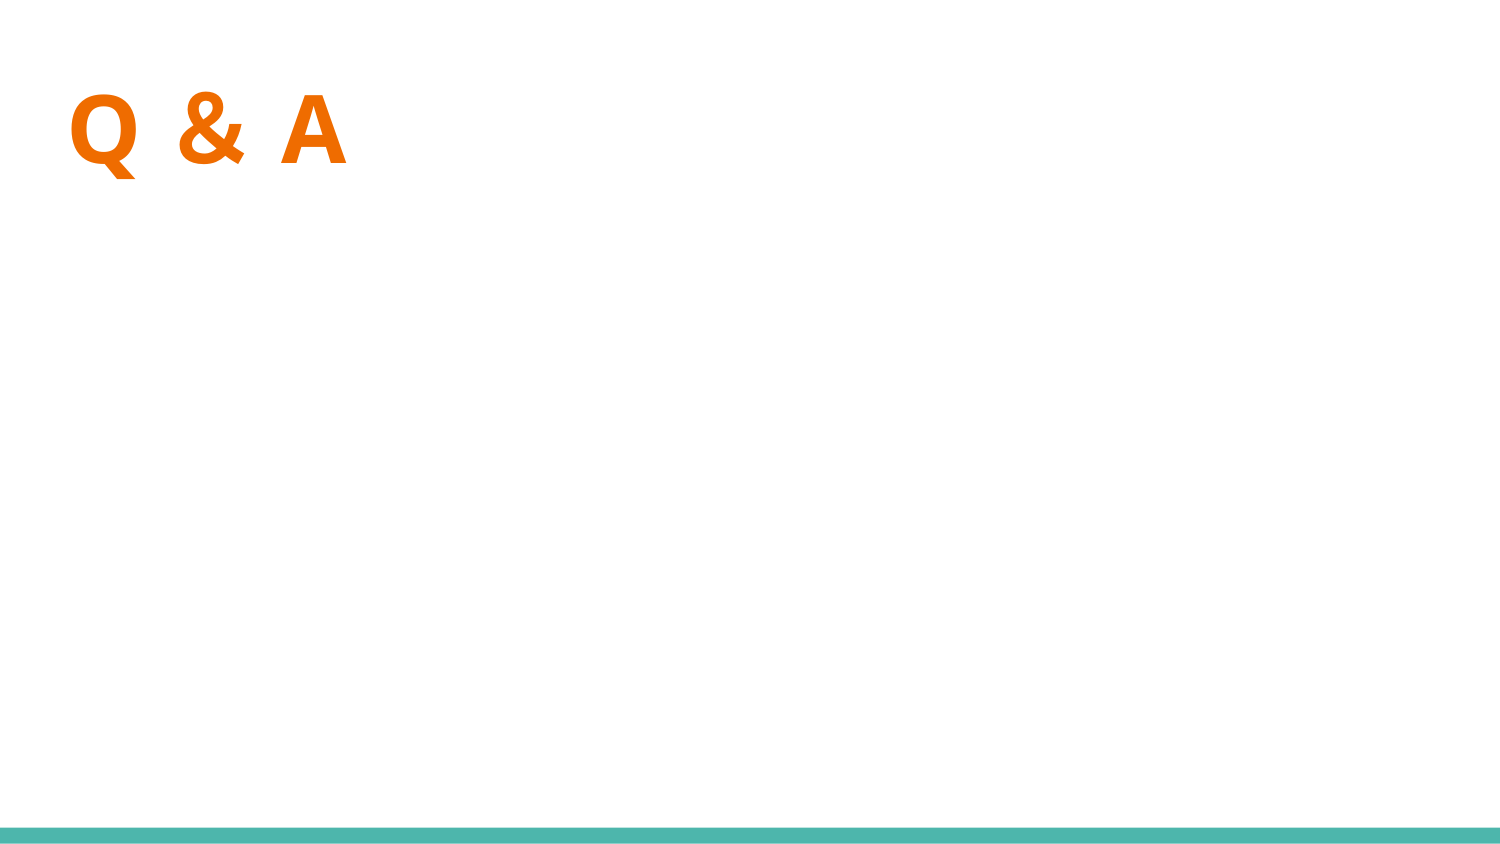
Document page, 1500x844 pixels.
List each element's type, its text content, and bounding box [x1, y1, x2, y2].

title Q＆A [51, 54, 1449, 171]
